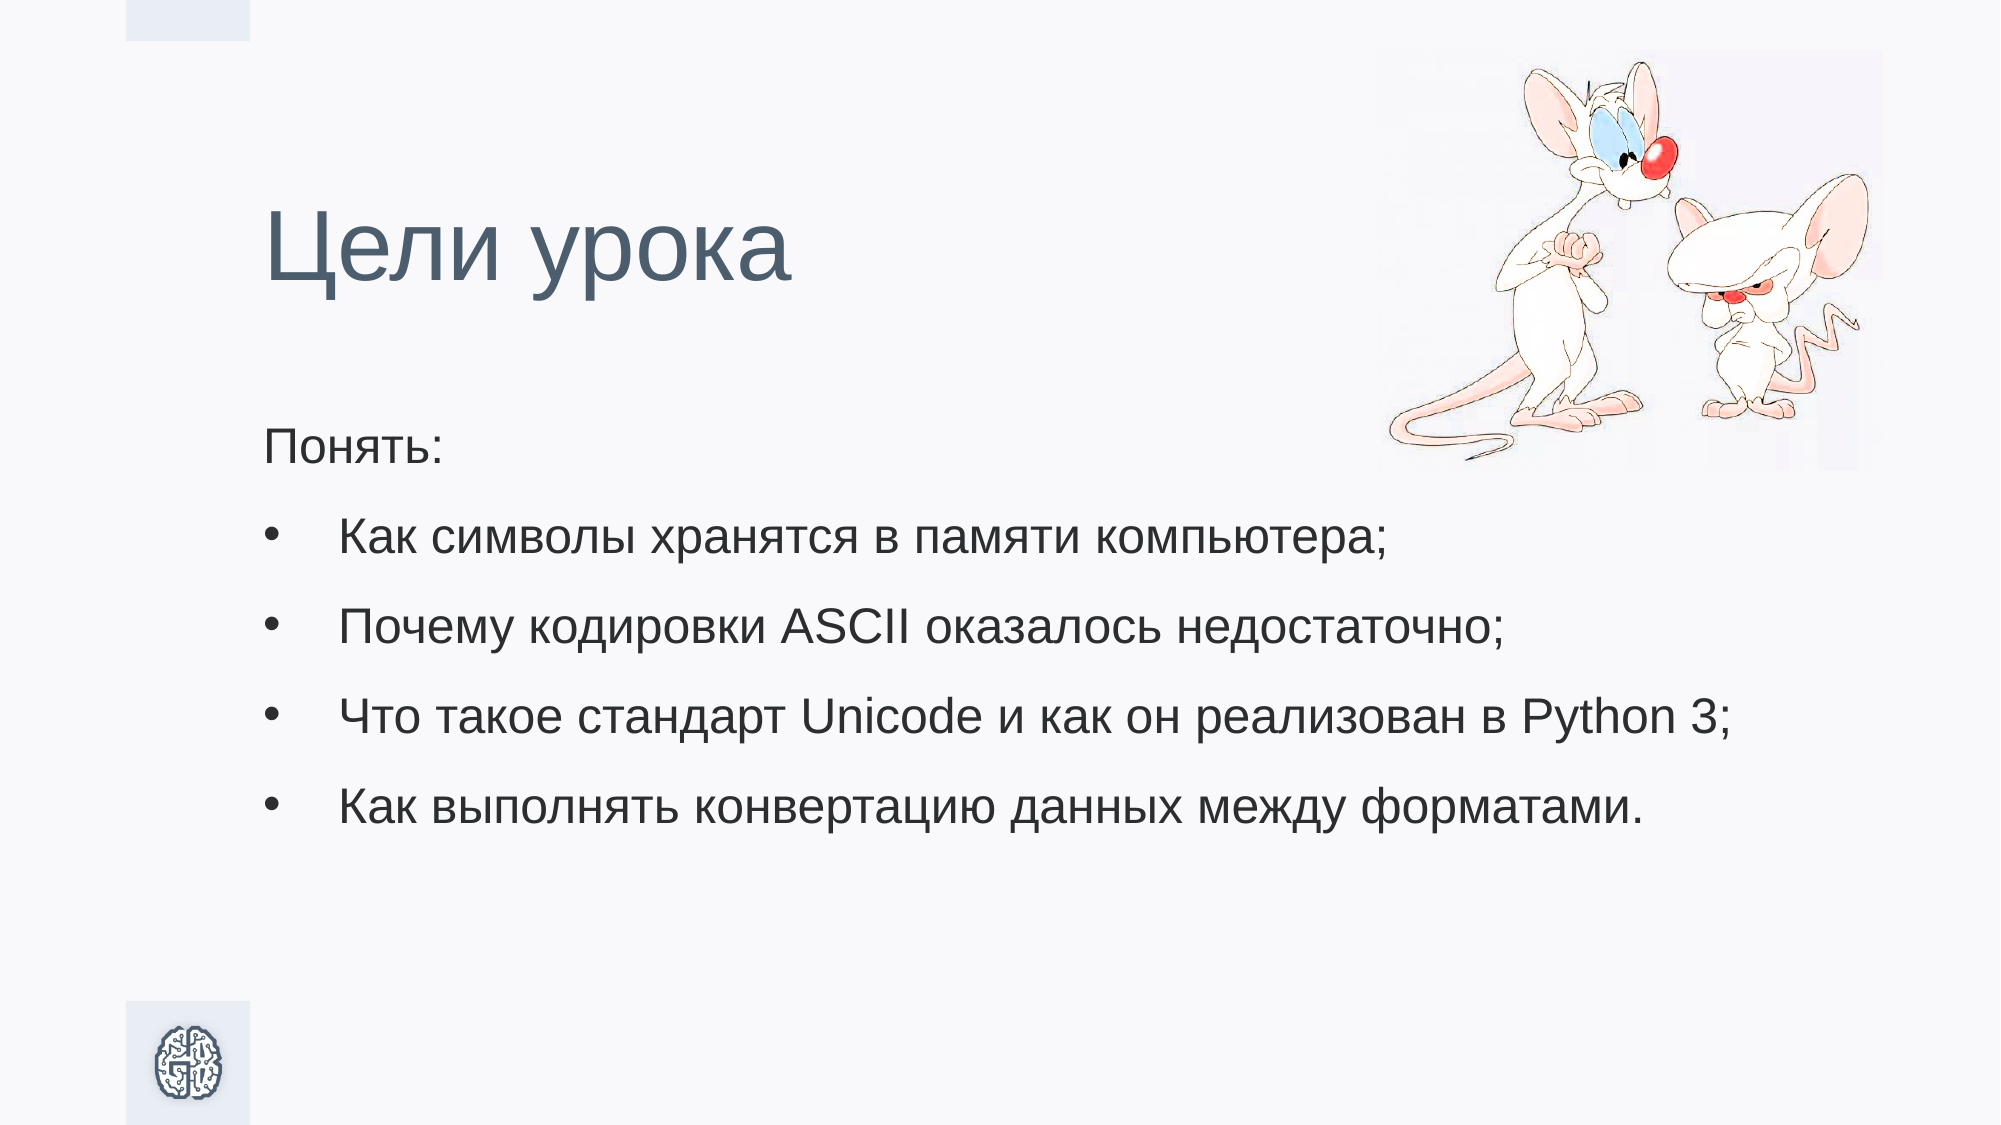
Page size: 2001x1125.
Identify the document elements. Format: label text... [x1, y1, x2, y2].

title Цели урока [248, 124, 1372, 372]
picture [144, 1016, 232, 1110]
list Понять: Как символы хранятся в памяти компьютера; Почему кодировки ASCII оказалось недостаточно; Что такое стандарт Unicode и как он реализован в Python 3; Как выполнять конвертацию данных между форматами. [248, 404, 1752, 843]
picture [1378, 50, 1883, 471]
